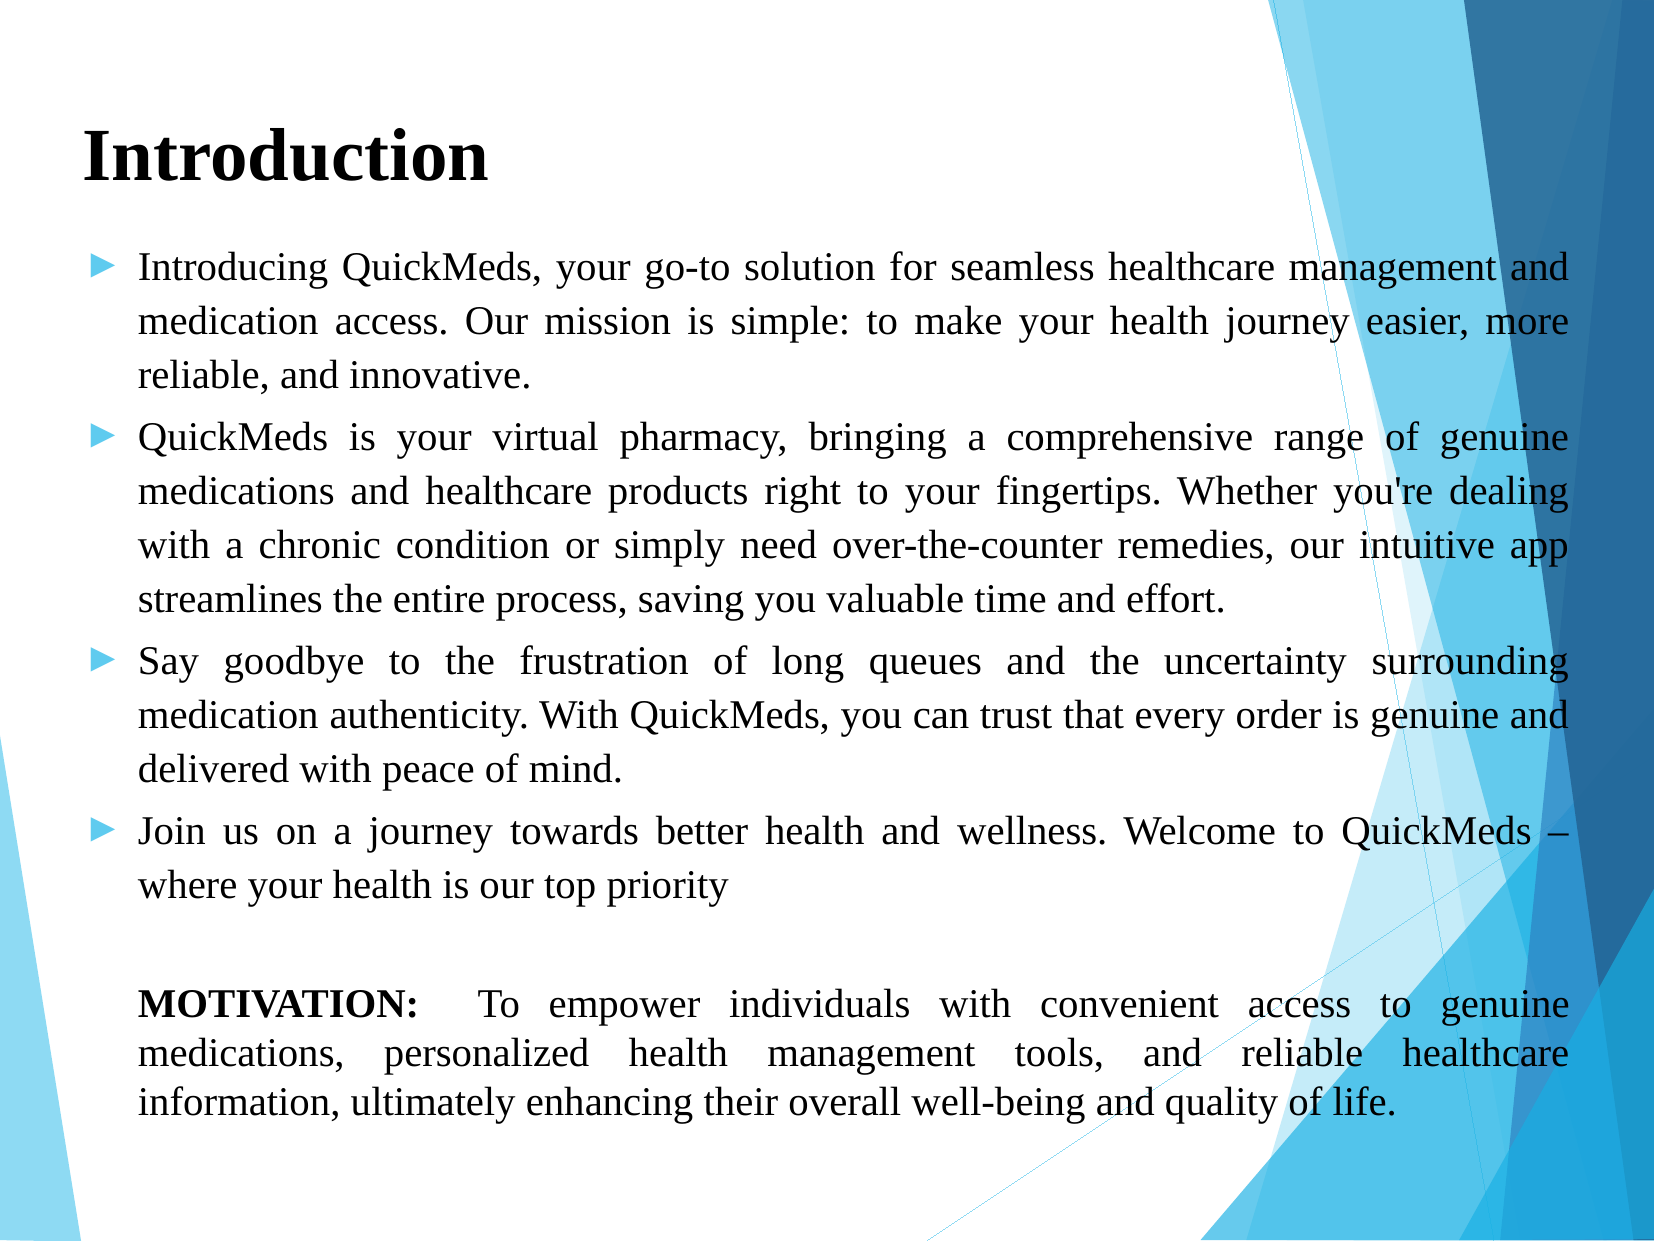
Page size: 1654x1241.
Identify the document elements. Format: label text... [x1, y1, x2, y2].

text_box Introducing QuickMeds, your go-to solution for seamless healthcare management and medication access. Our mission is simple: to make your health journey easier, more reliable, and innovative. QuickMeds is your virtual pharmacy, bringing a comprehensive range of genuine medications and healthcare products right to your fingertips. Whether you're dealing with a chronic condition or simply need over-the-counter remedies, our intuitive app streamlines the entire process, saving you valuable time and effort. Say goodbye to the frustration of long queues and the uncertainty surrounding medication authenticity. With QuickMeds, you can trust that every order is genuine and delivered with peace of mind. Join us on a journey towards better health and wellness. Welcome to QuickMeds – where your health is our top priority MOTIVATION: To empower individuals with convenient access to genuine medications, personalized health management tools, and reliable healthcare information, ultimately enhancing their overall well-being and quality of life. [67, 227, 1586, 1136]
text_box Introduction [82, 49, 1571, 227]
